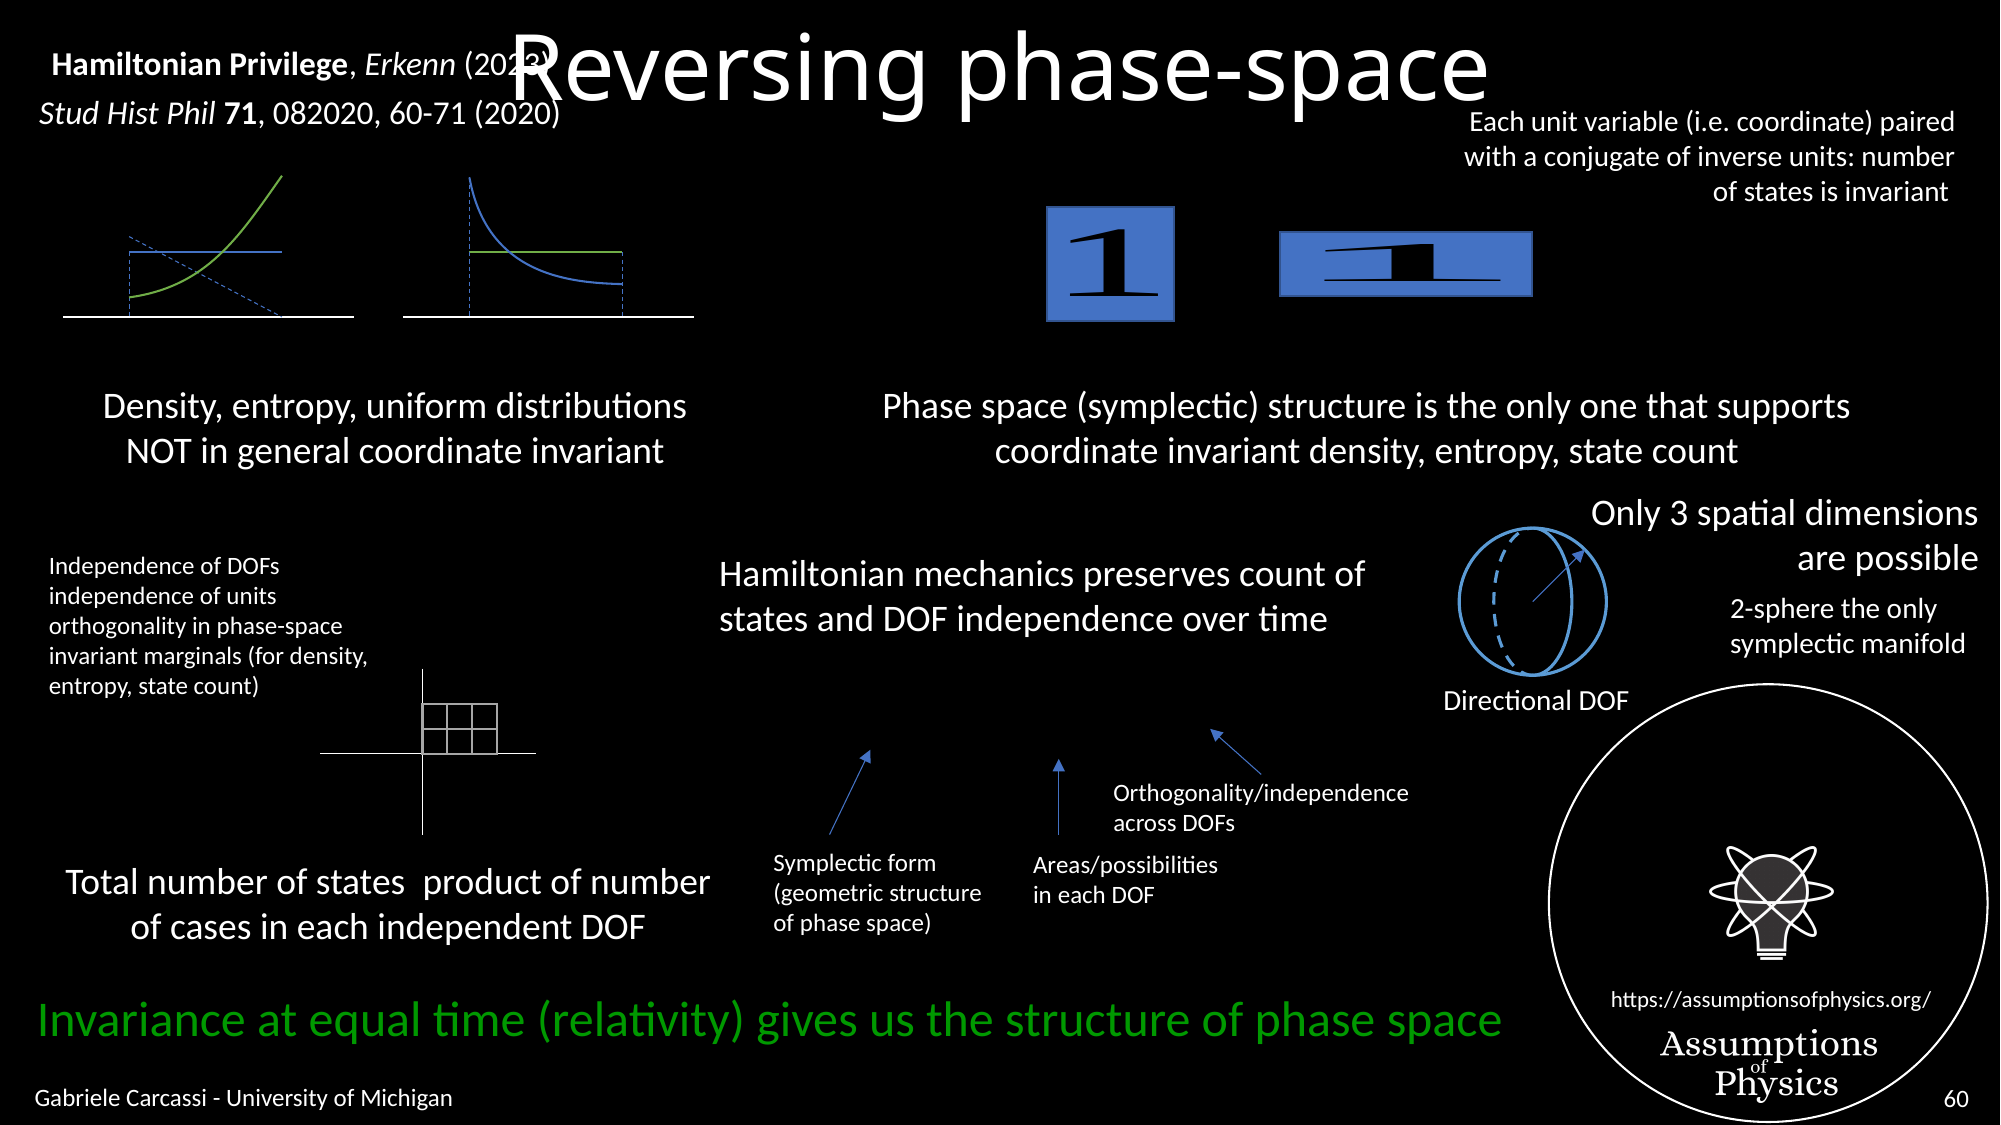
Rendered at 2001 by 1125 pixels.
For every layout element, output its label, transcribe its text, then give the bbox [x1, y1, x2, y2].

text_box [829, 749, 871, 835]
text_box Areas/possibilities in each DOF [1018, 840, 1234, 916]
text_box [320, 618, 668, 835]
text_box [1459, 528, 1607, 676]
text_box Stud Hist Phil 71, 082020, 60-71 (2020) [24, 84, 577, 139]
text_box Orthogonality/independence across DOFs [1098, 769, 1425, 845]
text_box Hamiltonian mechanics preserves count of states and DOF independence over time [704, 541, 1414, 647]
text_box [130, 253, 223, 298]
text_box [186, 176, 281, 252]
text_box Directional DOF [1428, 673, 1645, 724]
text_box Only 3 spatial dimensions are possible [1575, 480, 1994, 586]
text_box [1210, 728, 1262, 775]
text_box Hamiltonian Privilege, Erkenn (2023) [36, 35, 566, 84]
text_box Density, entropy, uniform distributions NOT in general coordinate invariant [87, 373, 703, 478]
text_box Phase space (symplectic) structure is the only one that supports coordinate invariant density, entropy, state count [788, 373, 1946, 479]
text_box Invariance at equal time (relativity) gives us the structure of phase space [8, 979, 1543, 1054]
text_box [1532, 549, 1585, 602]
slide_number 60 [1893, 1078, 1985, 1116]
footer Gabriele Carcassi - University of Michigan [19, 1077, 999, 1116]
text_box [470, 177, 577, 252]
text_box 2-sphere the only symplectic manifold [1715, 581, 1982, 667]
picture [1660, 1029, 1877, 1103]
text_box Reversing phase-space [17, 13, 1983, 162]
text_box [509, 253, 622, 285]
picture [1709, 846, 1834, 960]
text_box Symplectic form (geometric structure of phase space) [758, 838, 998, 944]
